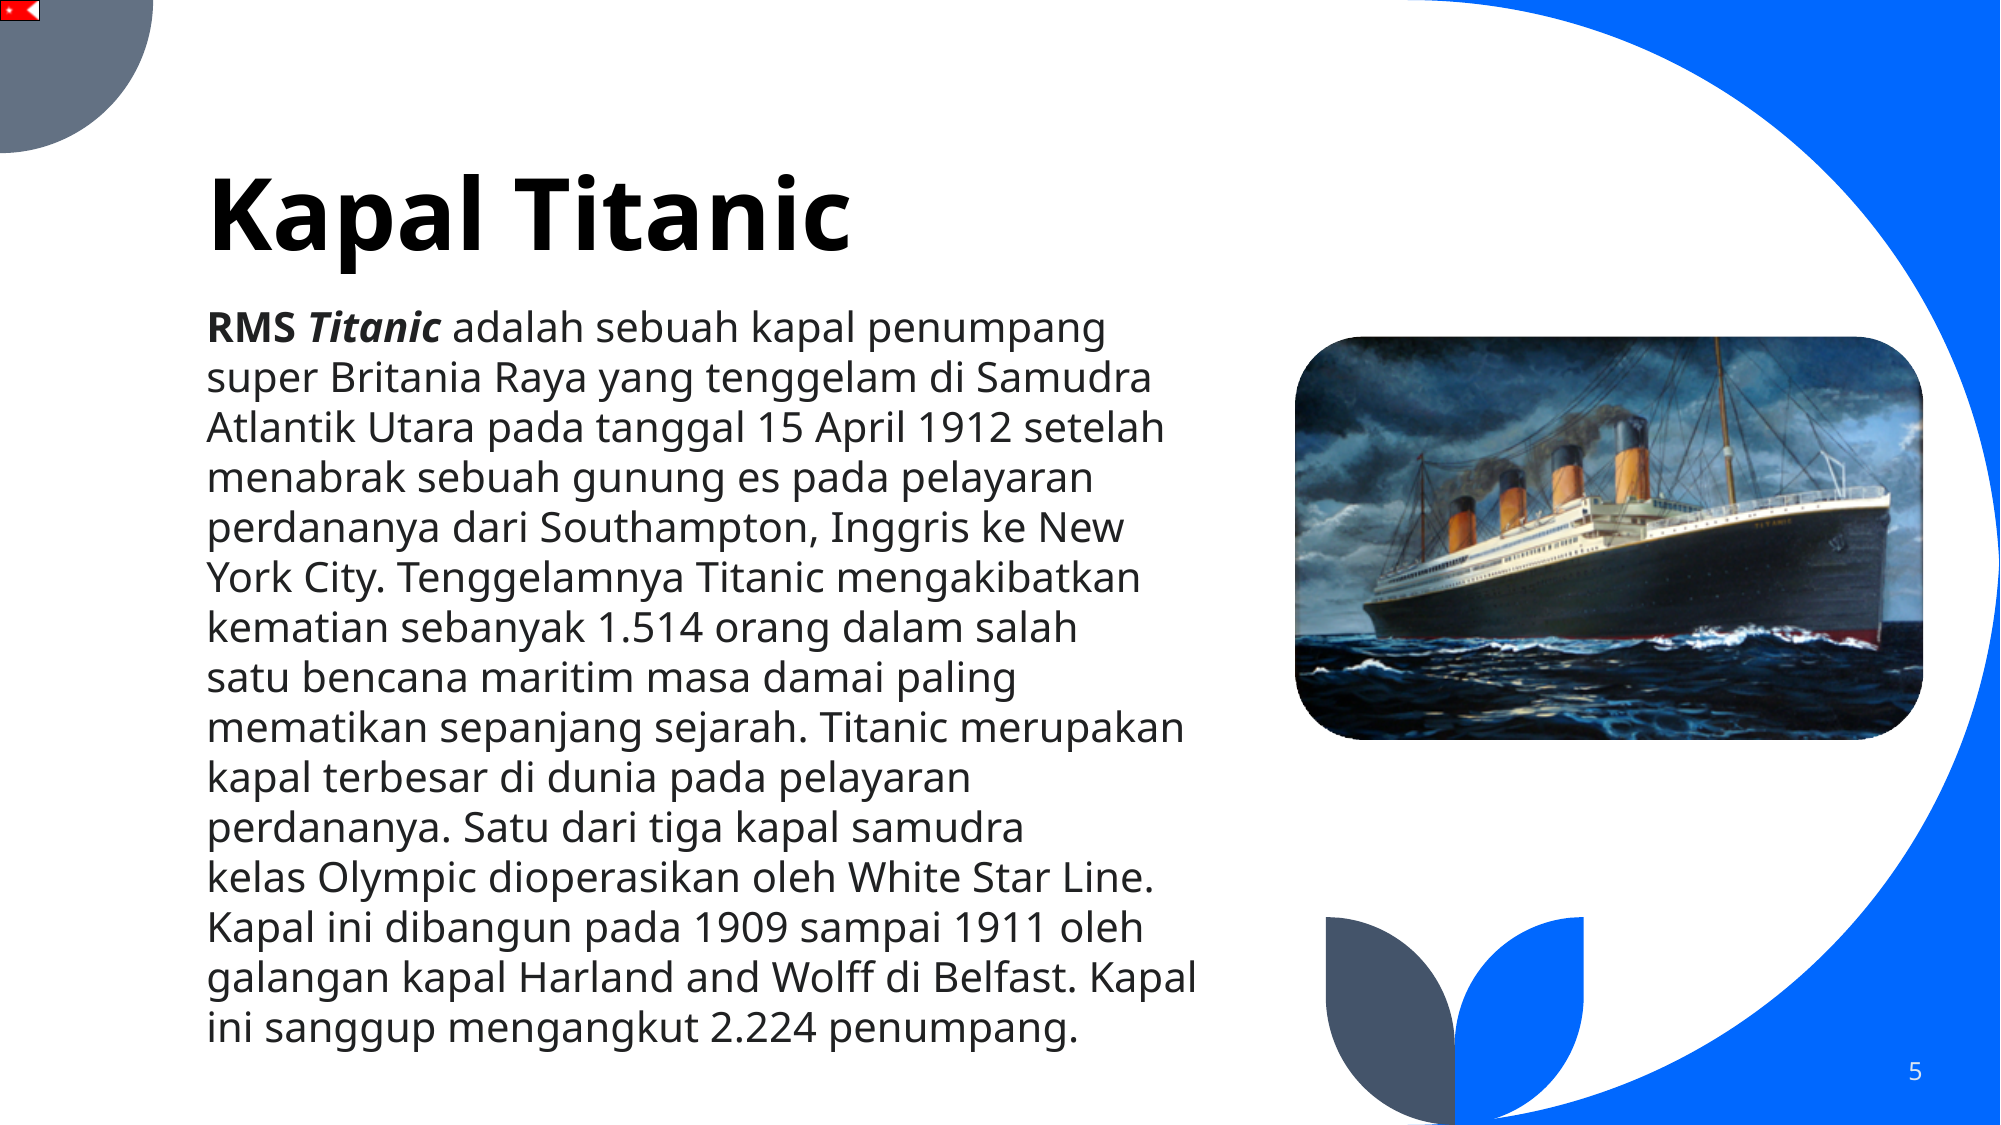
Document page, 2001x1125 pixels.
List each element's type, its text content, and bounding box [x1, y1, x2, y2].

slide_number 5 [1665, 1042, 1938, 1103]
picture [1, 1, 39, 20]
list RMS Titanic adalah sebuah kapal penumpang super Britania Raya yang tenggelam di Samudra Atlantik Utara pada tanggal 15 April 1912 setelah menabrak sebuah gunung es pada pelayaran perdananya dari Southampton, Inggris ke New York City. Tenggelamnya Titanic mengakibatkan kematian sebanyak 1.514 orang dalam salah satu bencana maritim masa damai paling mematikan sepanjang sejarah. Titanic merupakan kapal terbesar di dunia pada pelayaran perdananya. Satu dari tiga kapal samudra kelas Olympic dioperasikan oleh White Star Line. Kapal ini dibangun pada 1909 sampai 1911 oleh galangan kapal Harland and Wolff di Belfast. Kapal ini sanggup mengangkut 2.224 penumpang. [191, 292, 1236, 1011]
picture [1295, 336, 1924, 740]
title Kapal Titanic [191, 62, 1796, 280]
